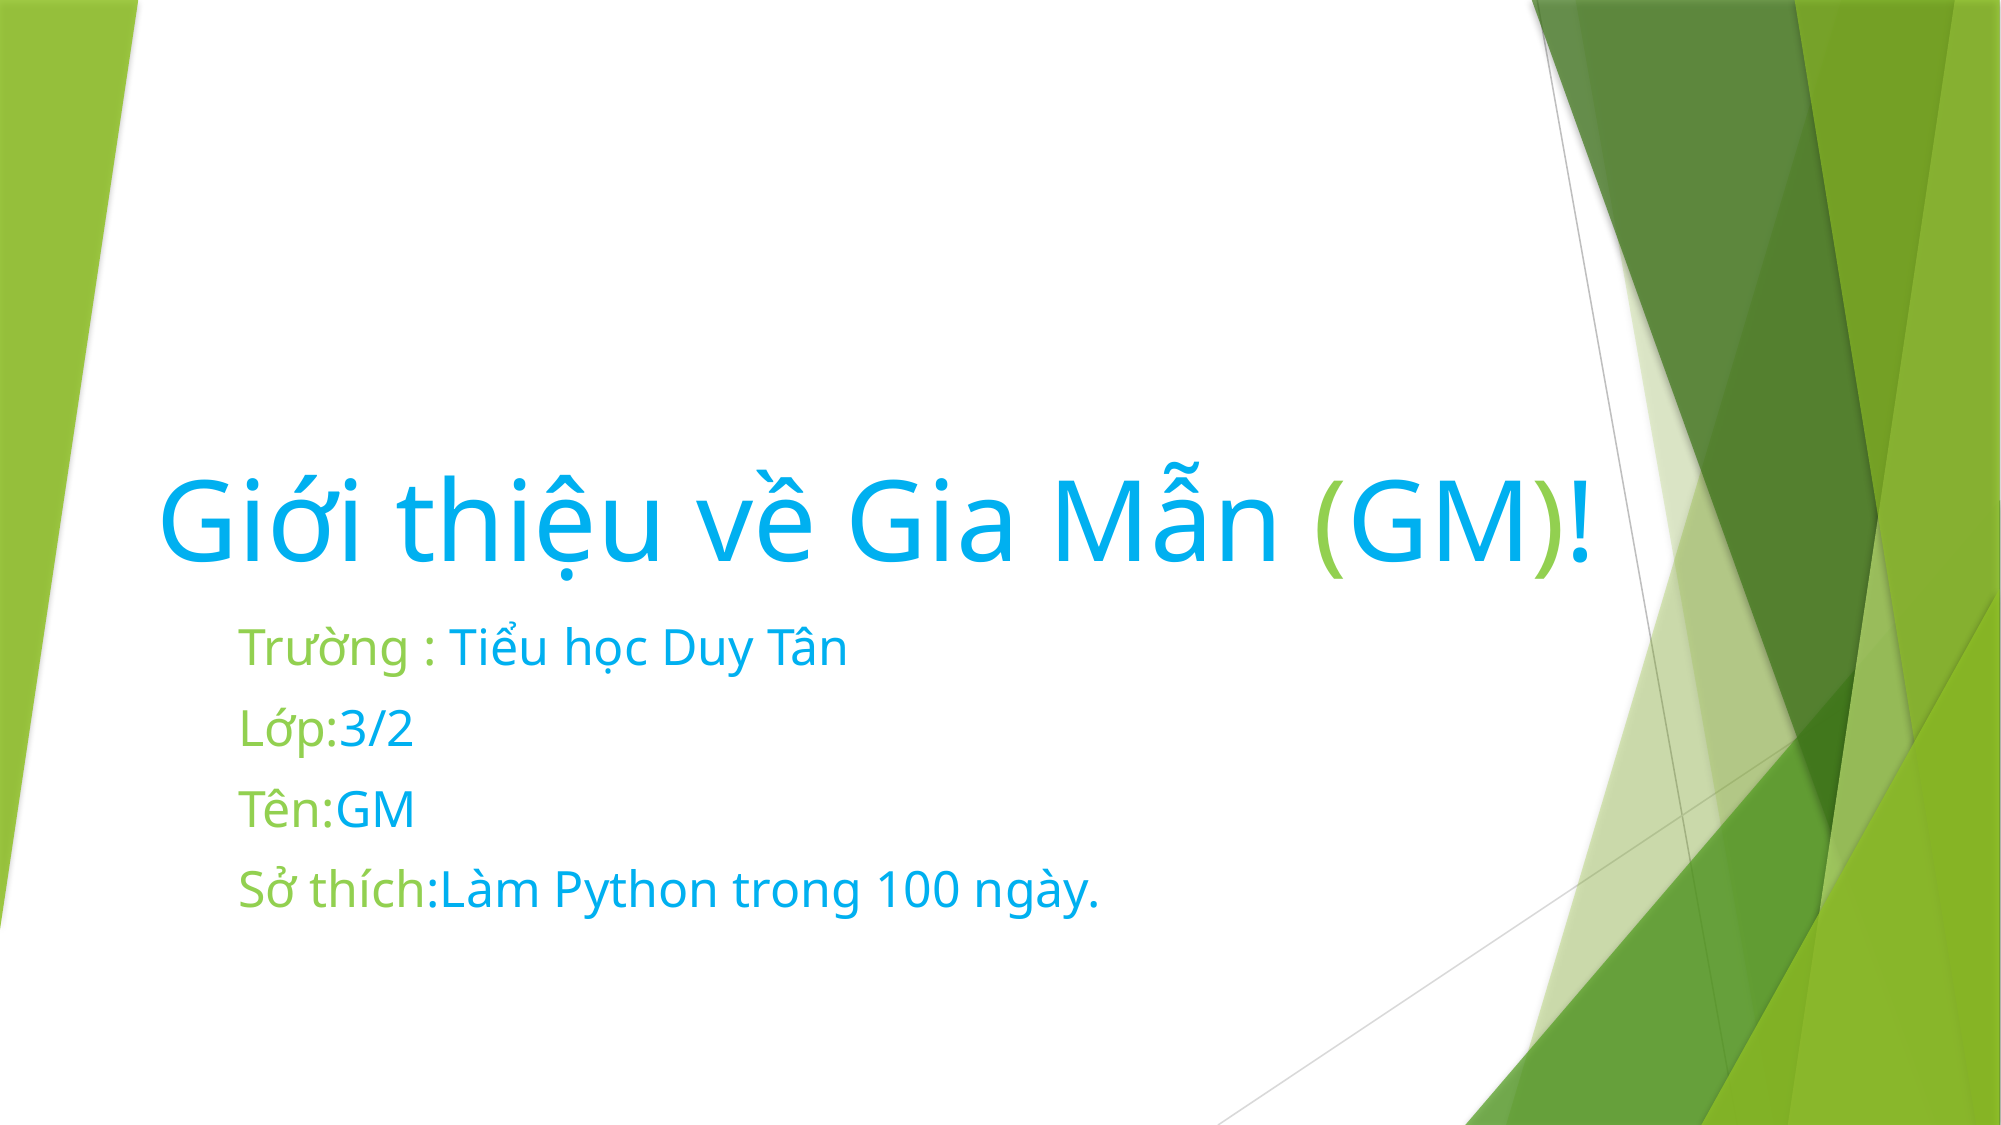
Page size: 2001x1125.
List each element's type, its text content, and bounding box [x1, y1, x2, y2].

title Giới thiệu về Gia Mẫn (GM)! [110, 199, 1611, 592]
subtitle Trường : Tiểu học Duy Tân Lớp:3/2 Tên:GM Sở thích:Làm Python trong 100 ngày. [223, 607, 1498, 788]
